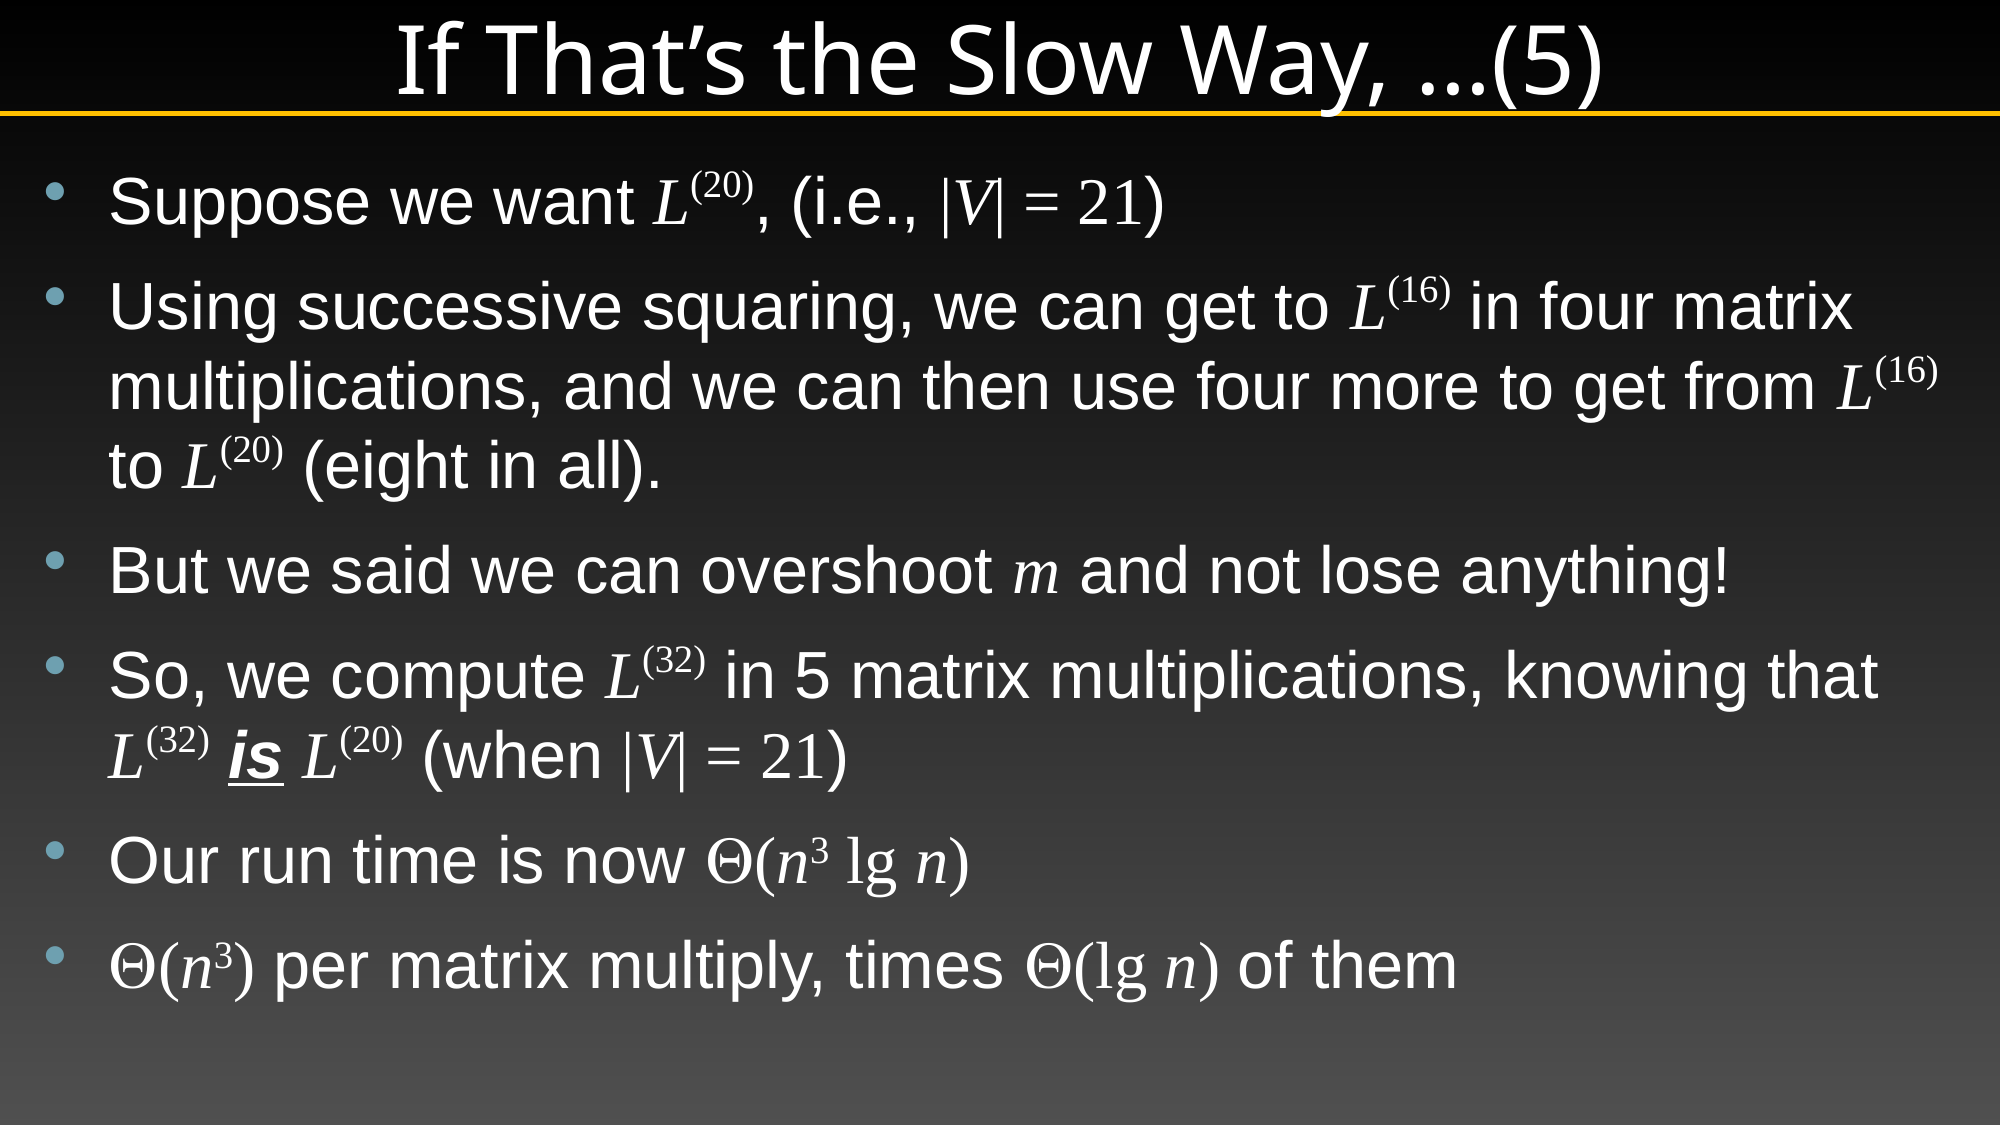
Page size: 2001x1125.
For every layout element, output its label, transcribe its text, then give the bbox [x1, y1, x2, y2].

title If That’s the Slow Way, …(5) [249, 0, 1751, 113]
list Suppose we want L(20), (i.e., |V| = 21) Using successive squaring, we can get to L(16) in four matrix multiplications, and we can then use four more to get from L(16) to L(20) (eight in all). But we said we can overshoot m and not lose anything! So, we compute L(32) in 5 matrix multiplications, knowing that L(32) is L(20) (when |V| = 21) Our run time is now (n3 lg n) (n3) per matrix multiply, times (lg n) of them [24, 149, 1976, 1088]
